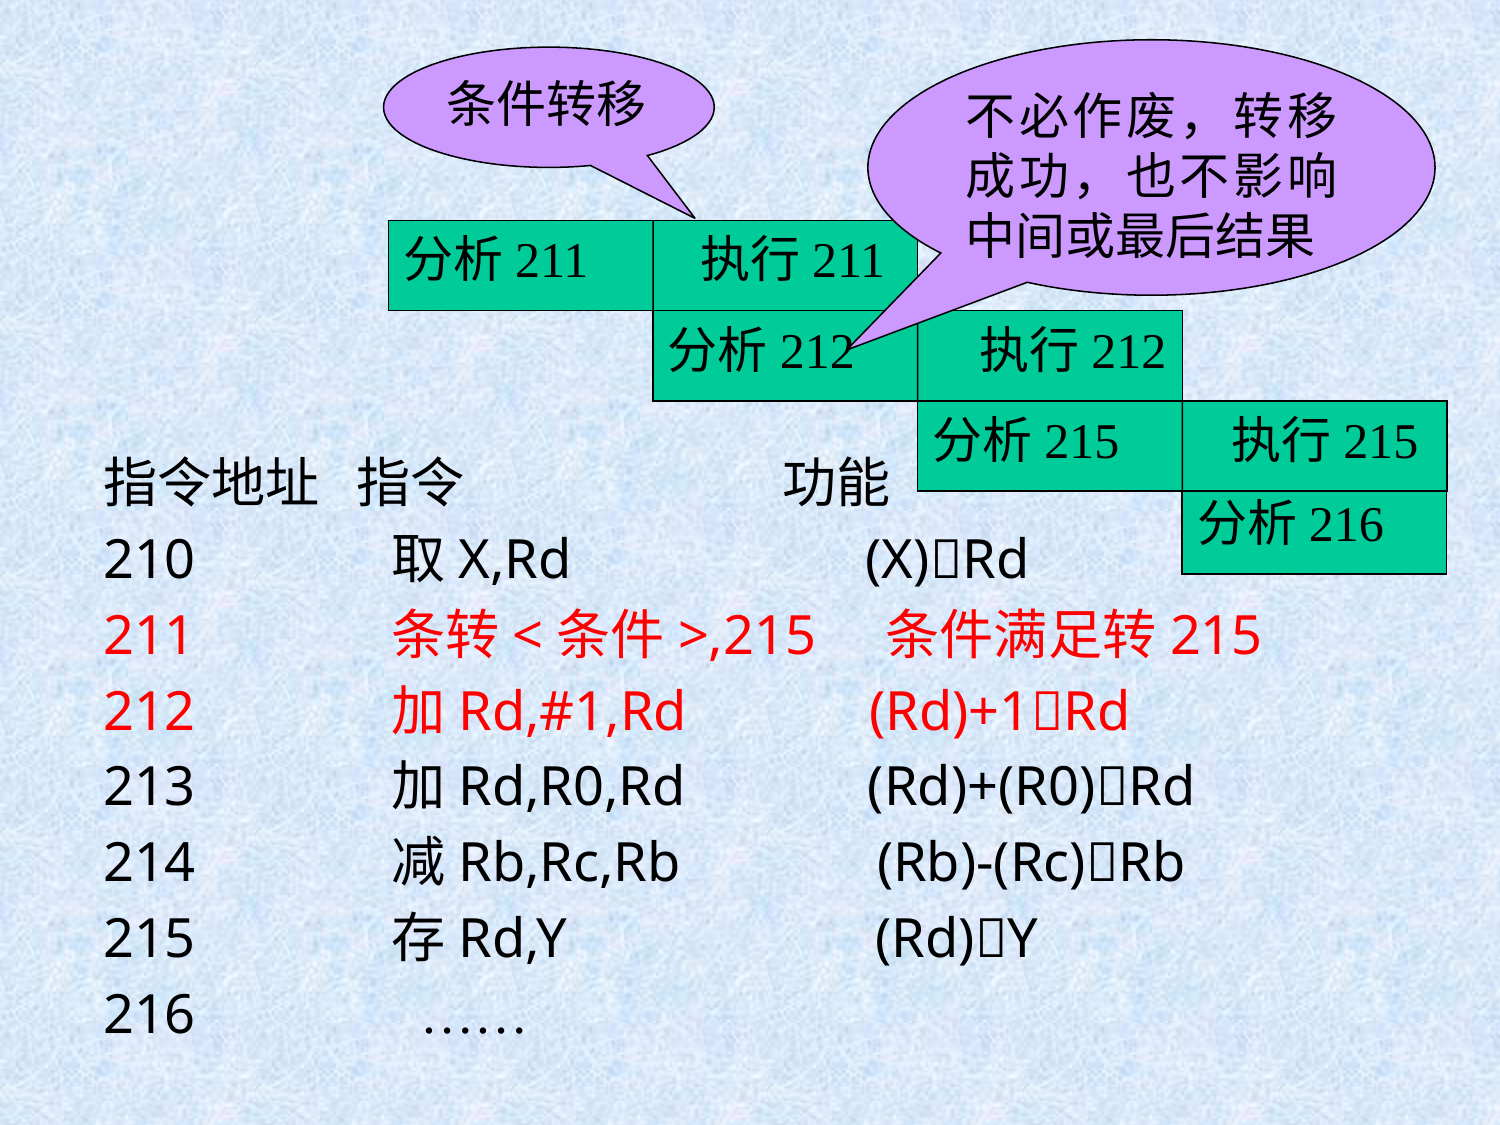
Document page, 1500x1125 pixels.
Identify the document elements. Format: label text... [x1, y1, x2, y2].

text_box 指令地址 指令 功能 210 取X,Rd (X)Rd 211 条转<条件>,215 条件满足转215 212 加Rd,#1,Rd (Rd)+1Rd 213 加Rd,R0,Rd (Rd)+(R0)Rd 214 减Rb,Rc,Rb (Rb)-(Rc)Rb 215 存Rd,Y (Rd)Y 216 …… [88, 278, 1364, 1083]
picture [0, 0, 1500, 1125]
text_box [383, 39, 1447, 575]
